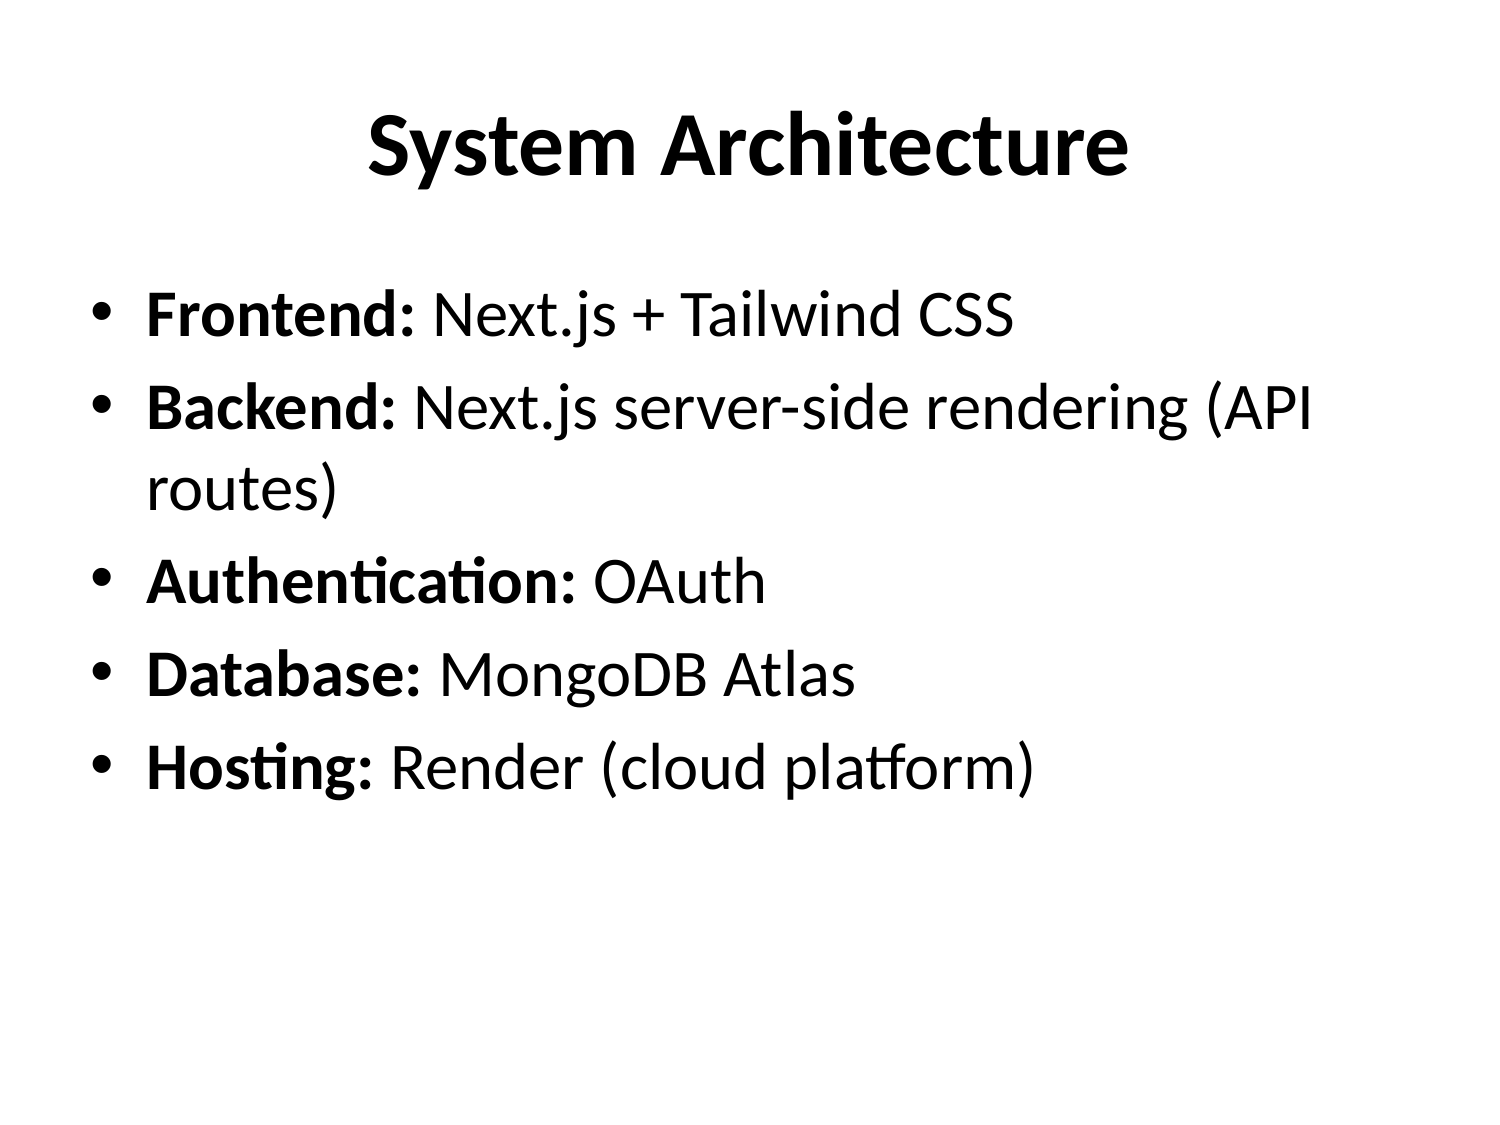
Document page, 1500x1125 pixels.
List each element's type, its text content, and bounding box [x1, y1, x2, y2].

list Frontend: Next.js + Tailwind CSS Backend: Next.js server-side rendering (API routes) Authentication: OAuth Database: MongoDB Atlas Hosting: Render (cloud platform) [75, 262, 1425, 1005]
title System Architecture [75, 45, 1425, 233]
